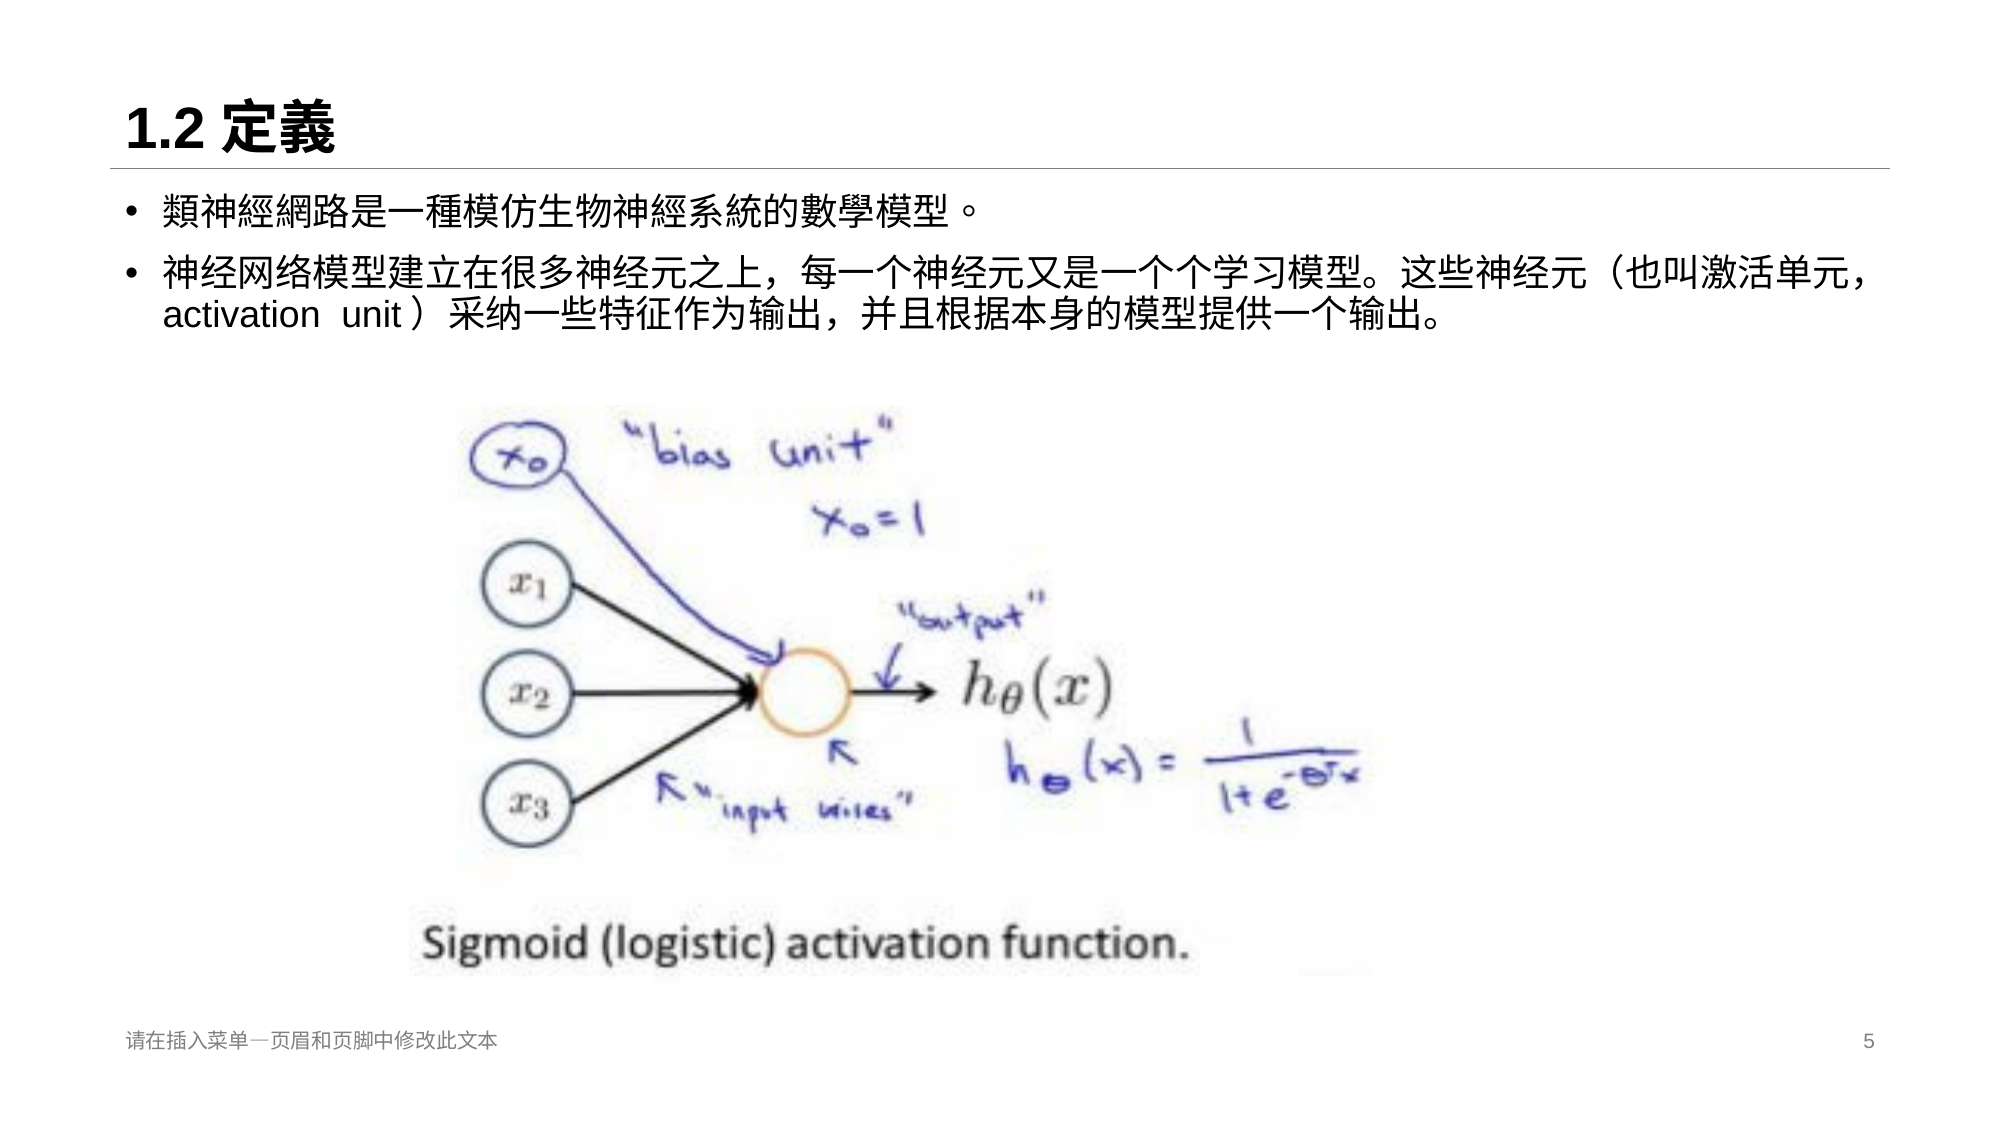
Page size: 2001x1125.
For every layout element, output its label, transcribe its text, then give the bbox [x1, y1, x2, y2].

list 類神經網路是一種模仿生物神經系統的數學模型。 神经网络模型建立在很多神经元之上，每一个神经元又是一个个学习模型。这些神经元（也叫激活单元，activation unit）采纳一些特征作为输出，并且根据本身的模型提供一个输出。 [109, 185, 1890, 1007]
picture [409, 405, 1393, 1004]
slide_number 5 [1412, 1023, 1890, 1058]
footer 请在插入菜单—页眉和页脚中修改此文本 [109, 1023, 790, 1058]
title 1.2定義 [109, 0, 1890, 169]
